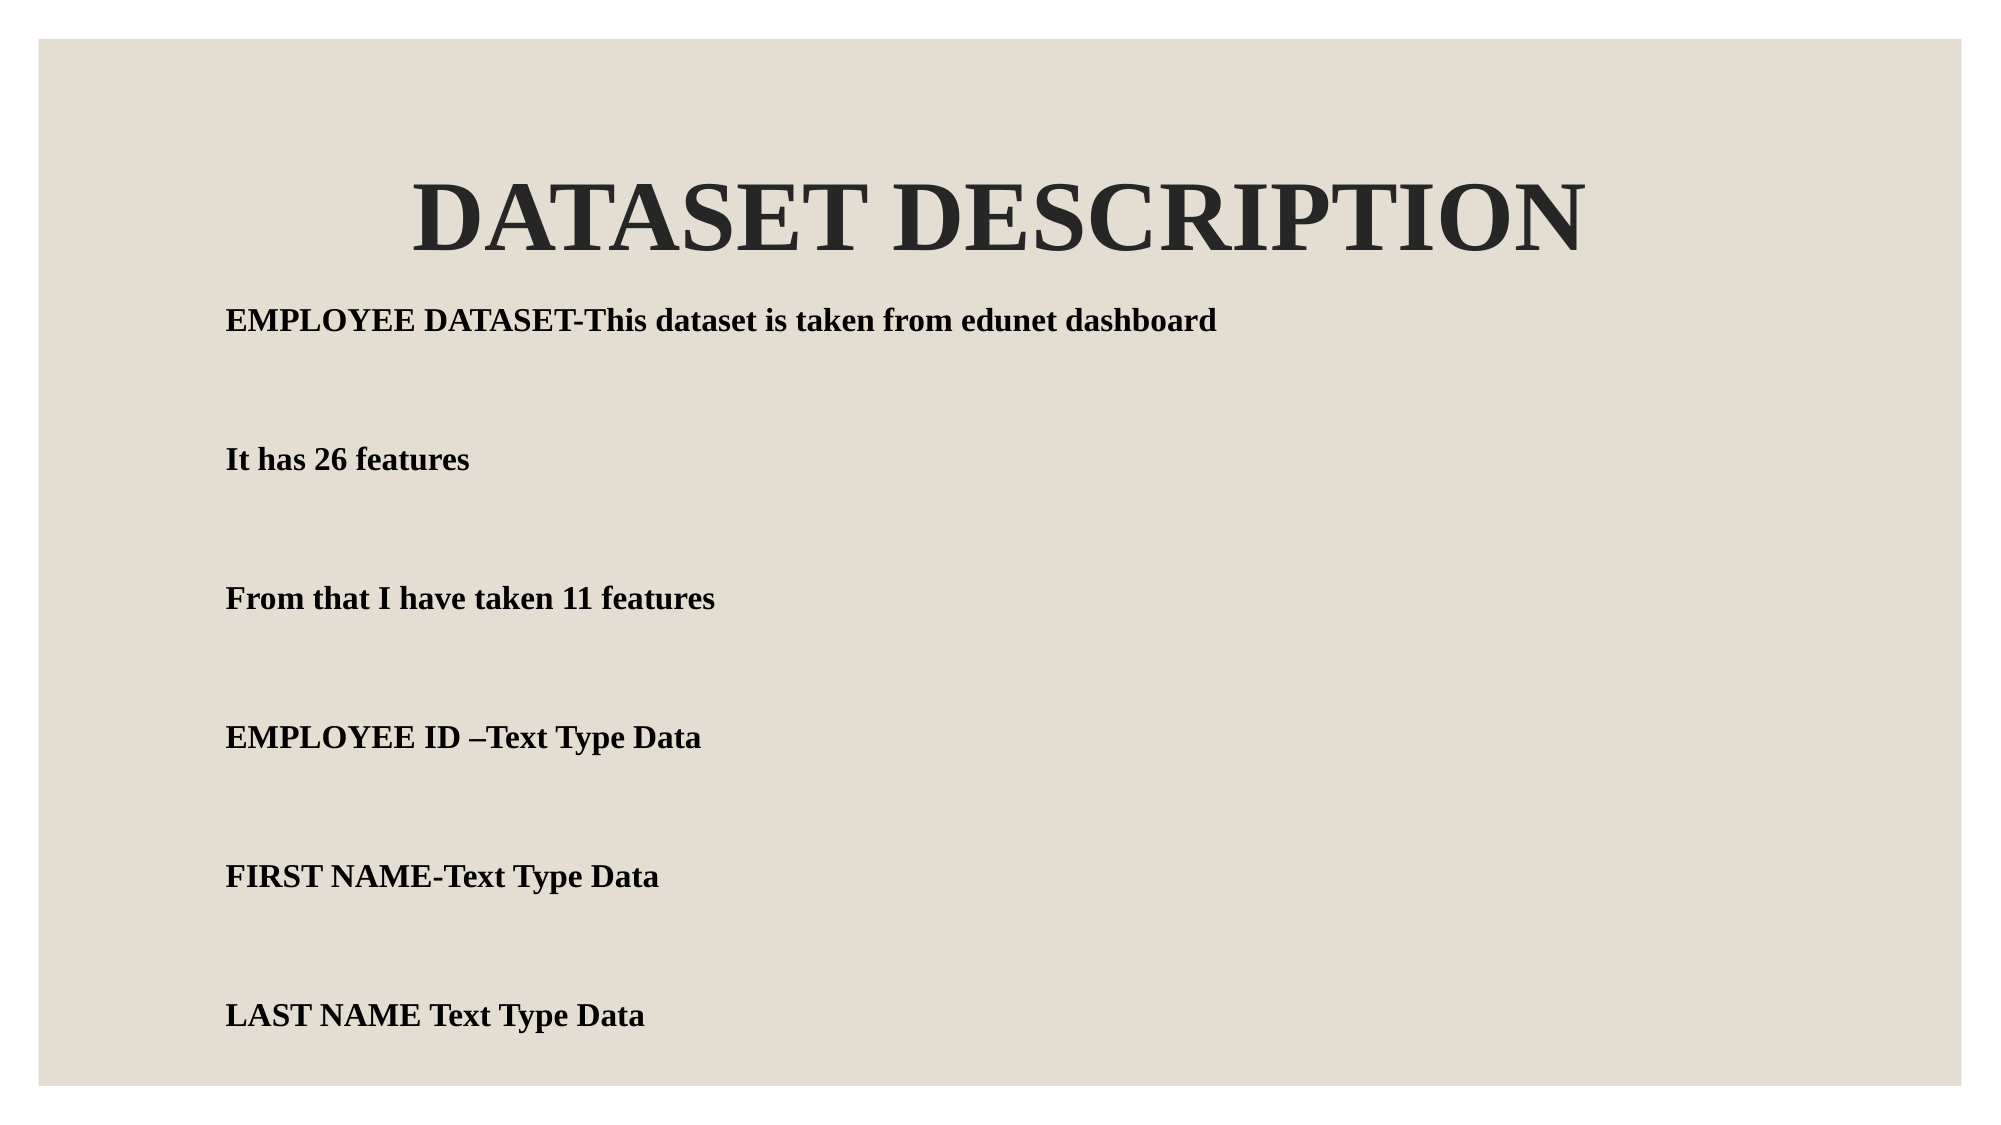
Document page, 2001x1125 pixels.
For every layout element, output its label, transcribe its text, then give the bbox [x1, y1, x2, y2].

title DATASET DESCRIPTION [174, 105, 1825, 331]
list EMPLOYEE DATASET-This dataset is taken from edunet dashboard It has 26 features From that I have taken 11 features EMPLOYEE ID –Text Type Data FIRST NAME-Text Type Data LAST NAME Text Type Data BUSINESS UNIT-Text Type Data [210, 290, 1814, 1080]
